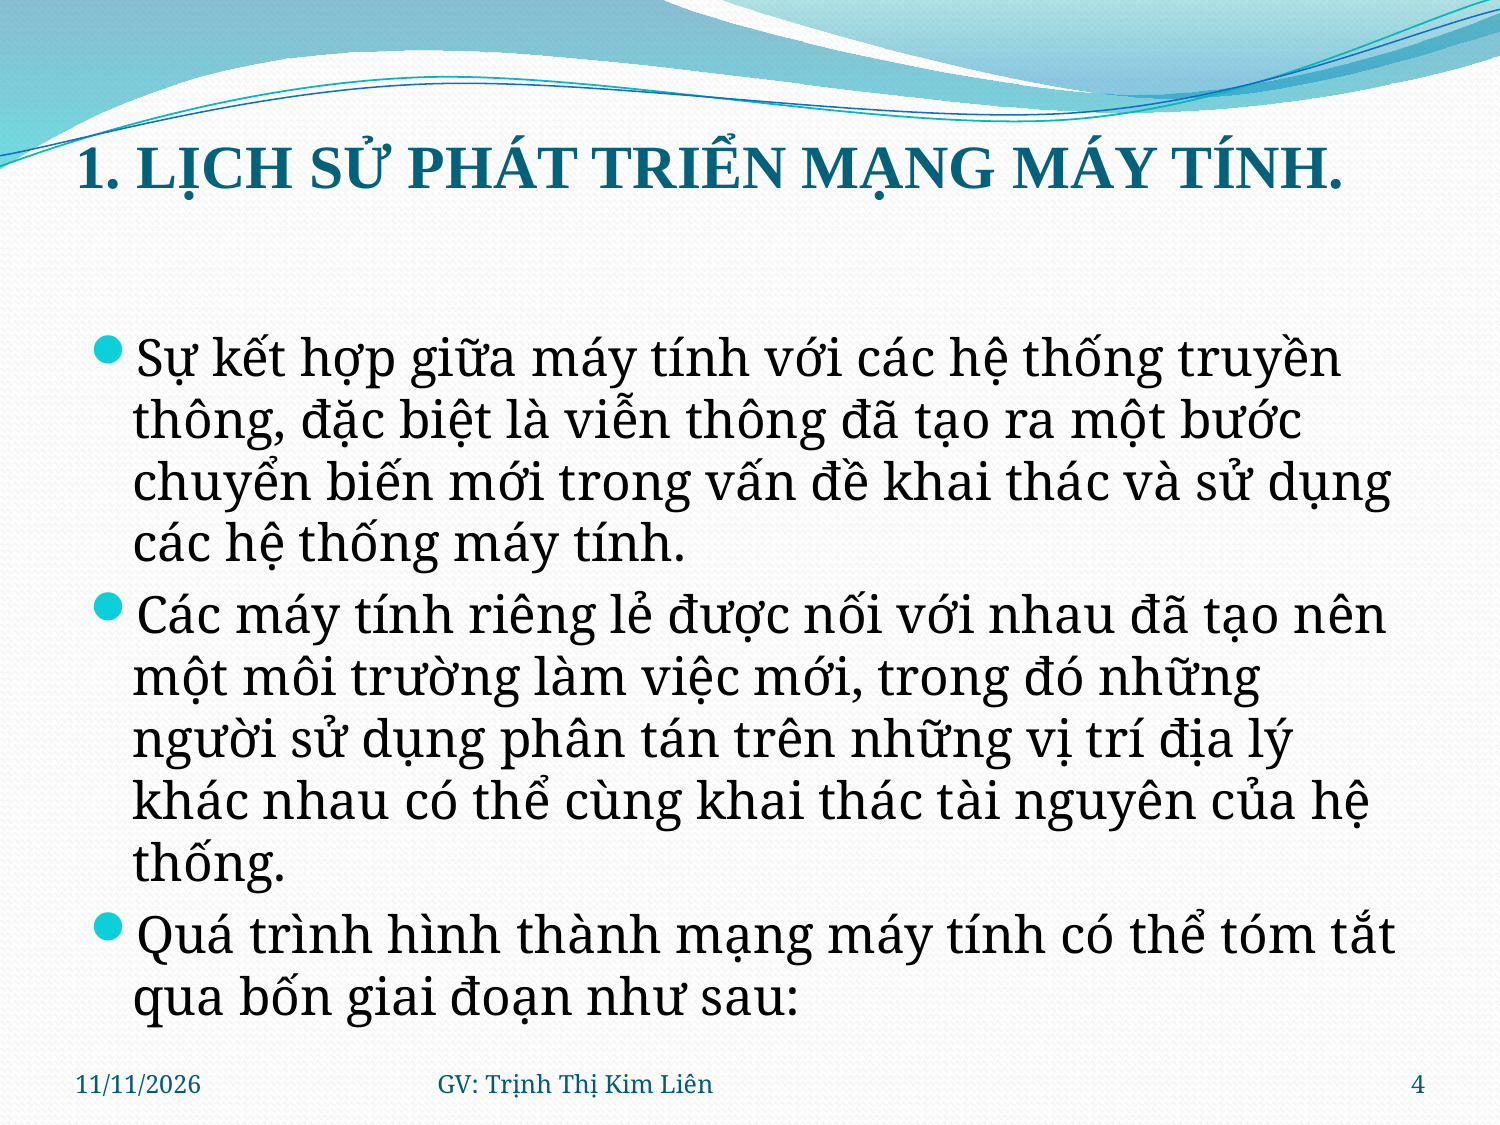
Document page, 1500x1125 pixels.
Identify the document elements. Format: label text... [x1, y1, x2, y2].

list Sự kết hợp giữa máy tính với các hệ thống truyền thông, đặc biệt là viễn thông đã tạo ra một bước chuyển biến mới trong vấn đề khai thác và sử dụng các hệ thống máy tính. Các máy tính riêng lẻ được nối với nhau đã tạo nên một môi trường làm việc mới, trong đó những người sử dụng phân tán trên những vị trí địa lý khác nhau có thể cùng khai thác tài nguyên của hệ thống. Quá trình hình thành mạng máy tính có thể tóm tắt qua bốn giai đoạn như sau: [75, 317, 1425, 1038]
slide_number 4 [1299, 1042, 1425, 1103]
title 1. LỊCH SỬ PHÁT TRIỂN MẠNG MÁY TÍNH. [75, 115, 1500, 303]
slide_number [75, 1042, 425, 1103]
footer GV: Trịnh Thị Kim Liên [437, 1042, 988, 1103]
